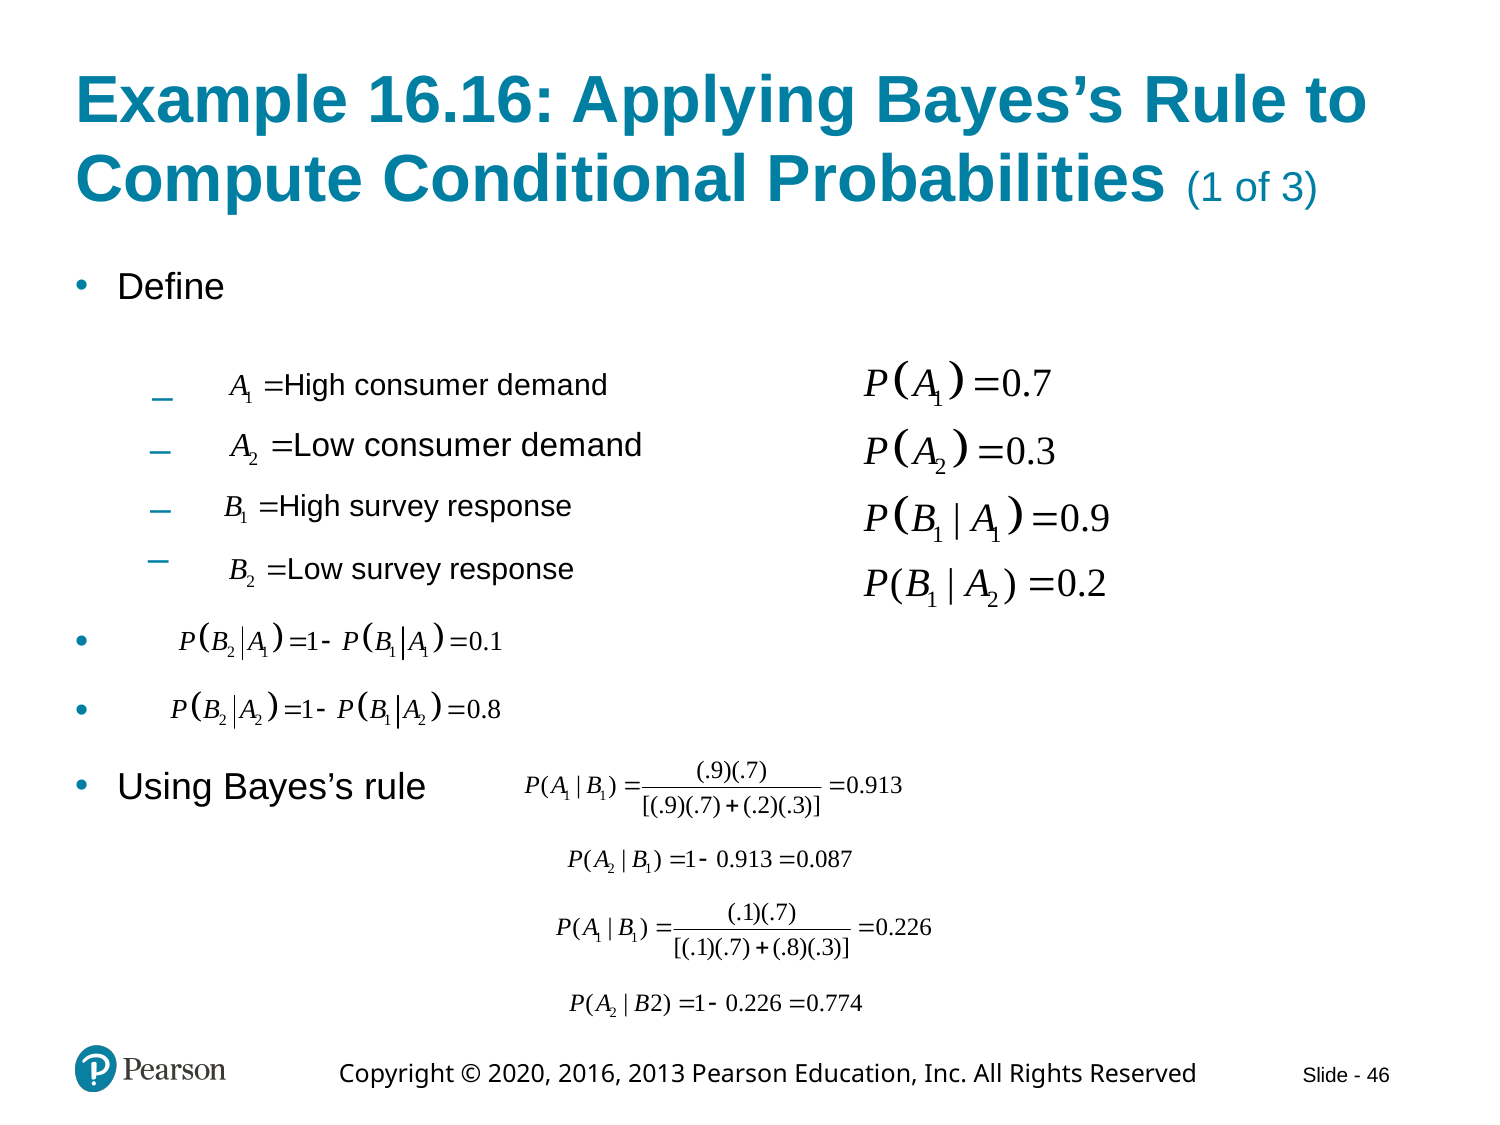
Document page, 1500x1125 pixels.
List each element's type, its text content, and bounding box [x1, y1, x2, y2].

list [74, 427, 196, 473]
picture [75, 1078, 86, 1092]
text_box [165, 686, 506, 738]
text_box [173, 617, 507, 669]
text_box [222, 364, 612, 411]
list Using Bayes’s rule [75, 762, 463, 828]
picture [83, 1054, 109, 1079]
list [72, 536, 194, 584]
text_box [218, 485, 577, 532]
list Define [75, 262, 344, 347]
picture [101, 1045, 226, 1092]
list [75, 486, 196, 537]
picture [75, 1045, 90, 1061]
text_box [222, 423, 648, 474]
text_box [519, 753, 906, 824]
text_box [551, 895, 938, 965]
list [77, 372, 198, 420]
title Example 16.16: Applying Bayes’s Rule to Compute Conditional Probabilities (1 of 3) [75, 35, 1425, 216]
list [75, 617, 138, 666]
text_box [562, 842, 857, 881]
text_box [564, 985, 868, 1024]
list [75, 687, 138, 735]
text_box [223, 549, 579, 596]
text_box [856, 353, 1119, 616]
